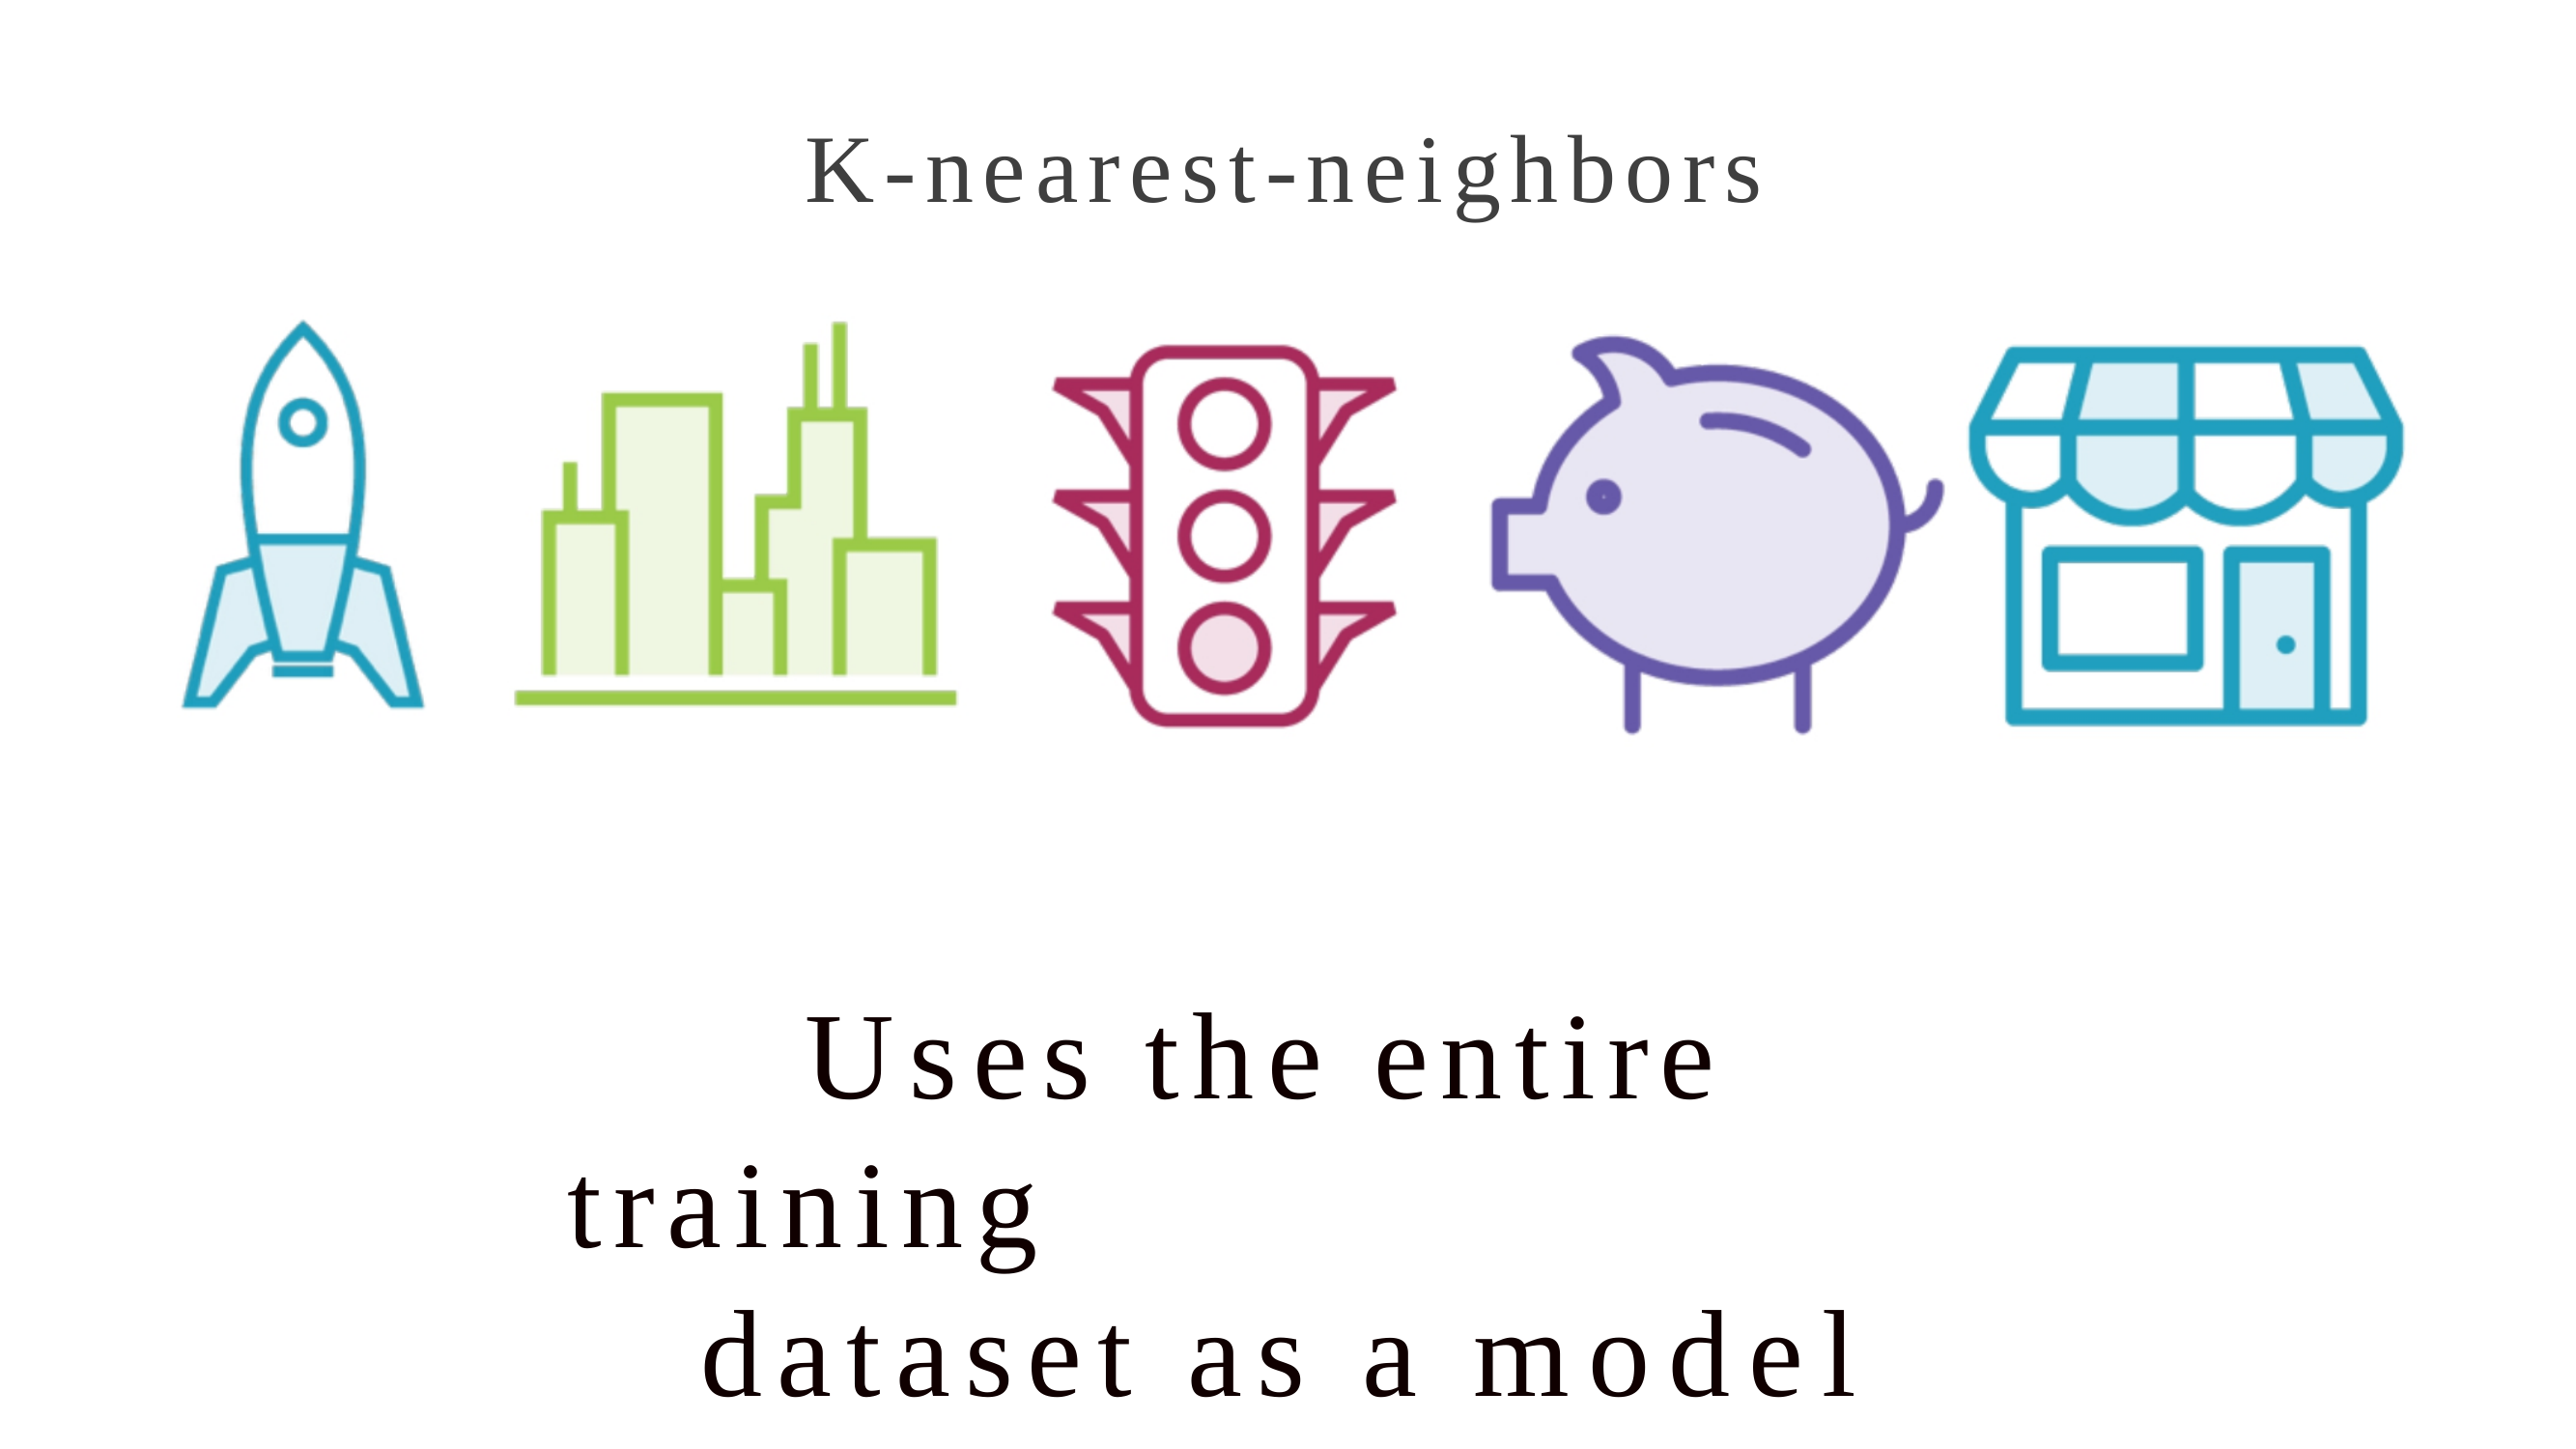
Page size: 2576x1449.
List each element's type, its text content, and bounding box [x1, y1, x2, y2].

text_box K-nearest-neighbors Uses the entire training dataset as a model [567, 105, 2013, 1422]
picture [1043, 337, 1407, 740]
picture [1480, 326, 2418, 748]
picture [506, 313, 969, 718]
picture [174, 313, 434, 718]
